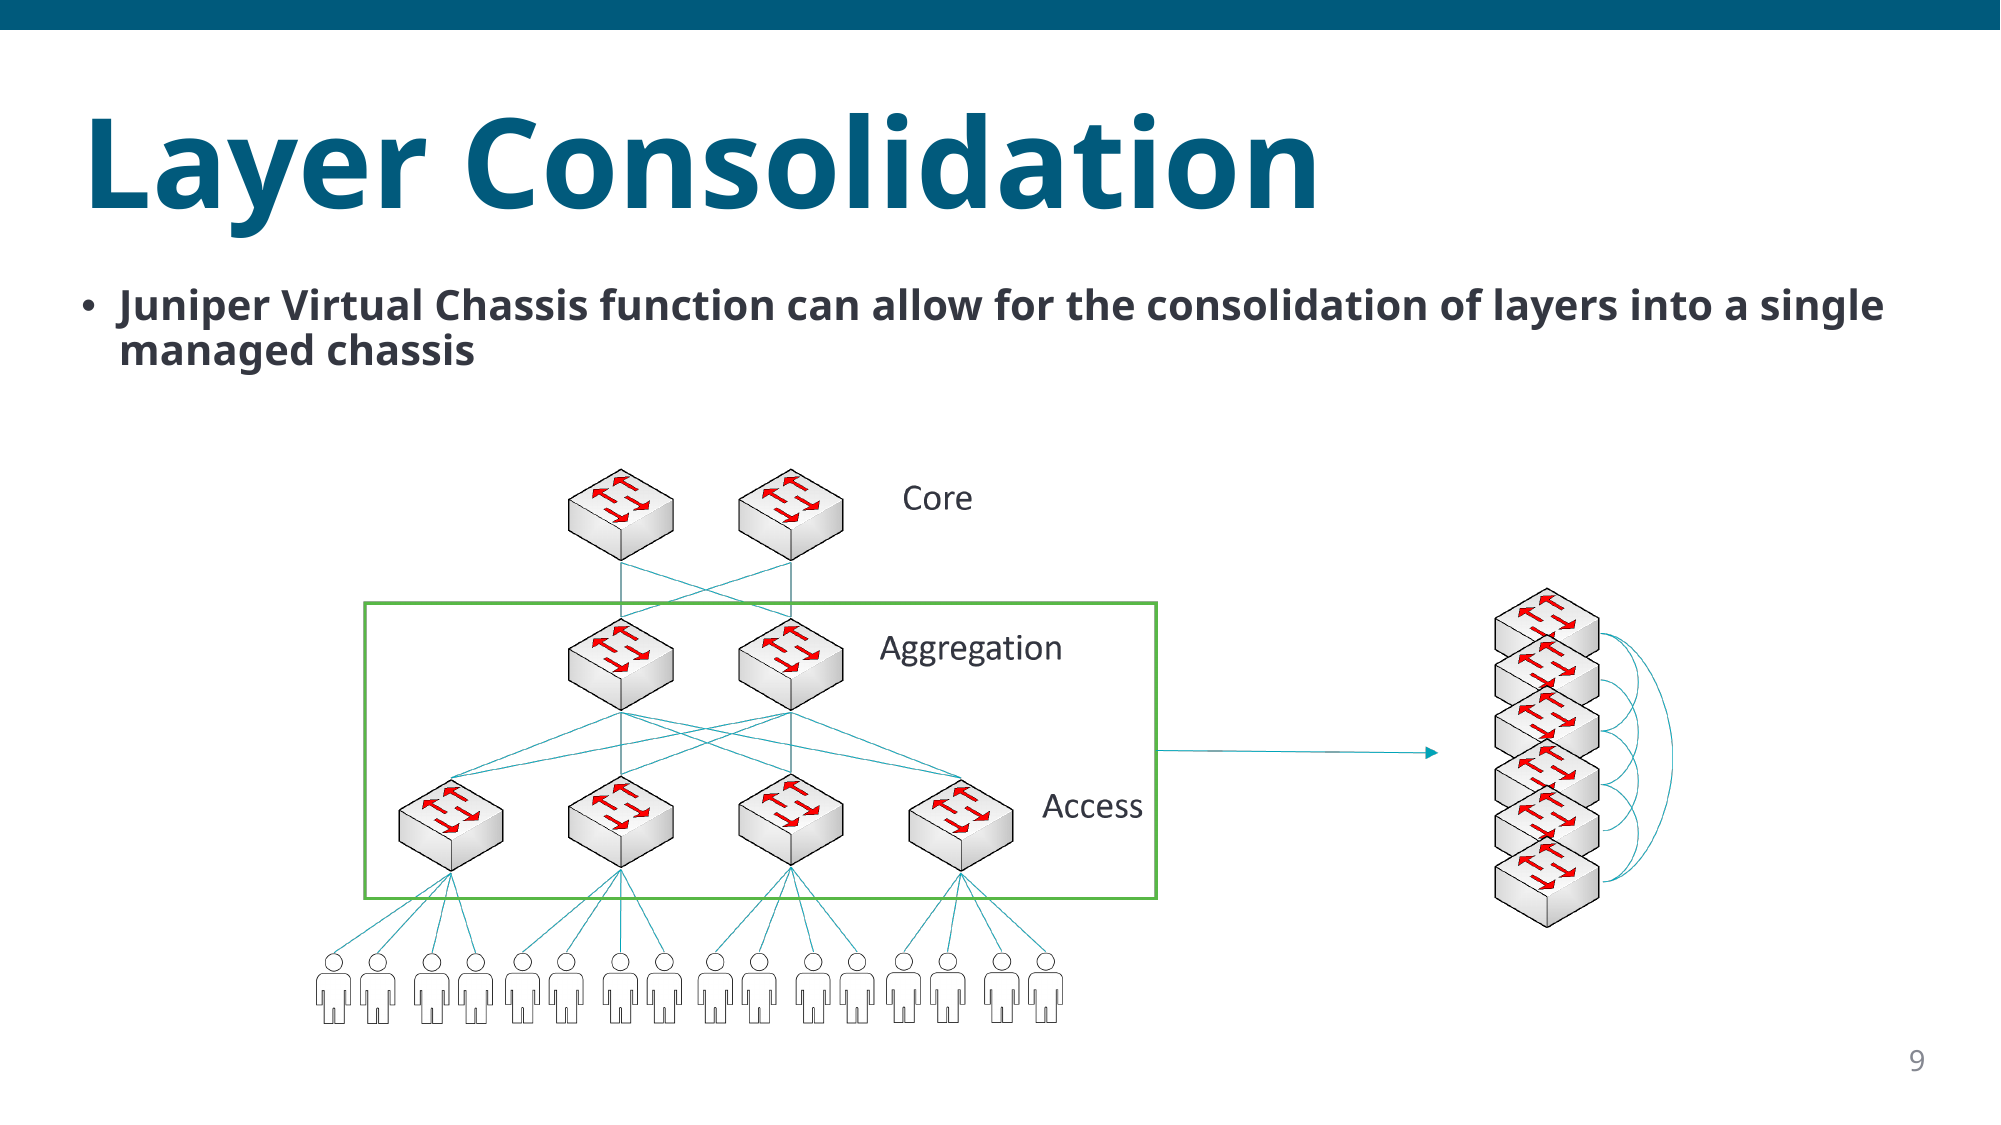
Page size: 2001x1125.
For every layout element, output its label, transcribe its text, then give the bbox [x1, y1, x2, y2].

list Juniper Virtual Chassis function can allow for the consolidation of layers into a single managed chassis [66, 277, 1922, 407]
title Layer Consolidation [66, 59, 1977, 278]
picture [315, 463, 1673, 1025]
